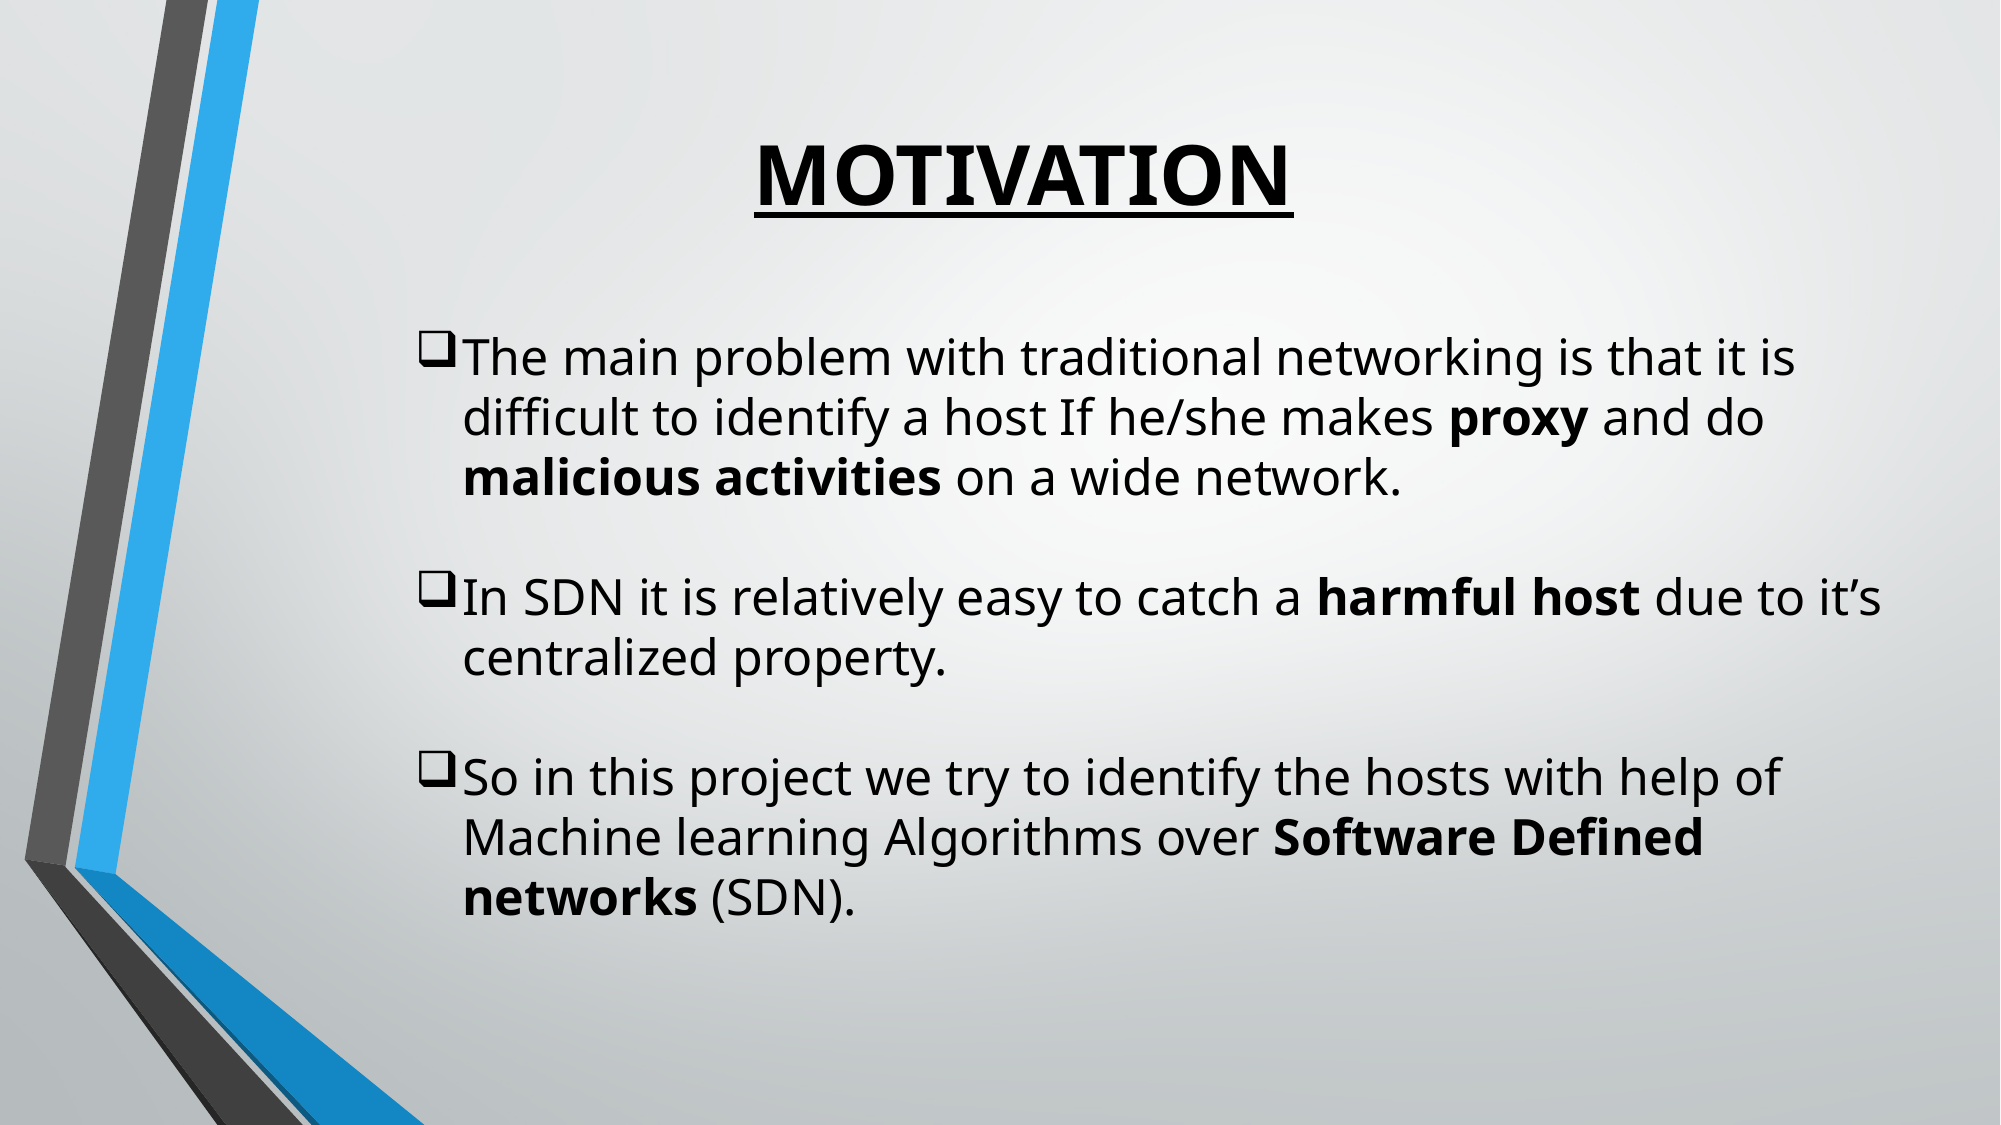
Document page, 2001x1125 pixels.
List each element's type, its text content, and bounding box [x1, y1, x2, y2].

title MOTIVATION [292, 91, 1755, 253]
text_box The main problem with traditional networking is that it is difficult to identify a host If he/she makes proxy and do malicious activities on a wide network. In SDN it is relatively easy to catch a harmful host due to it’s centralized property. So in this project we try to identify the hosts with help of Machine learning Algorithms over Software Defined networks (SDN). [400, 318, 1955, 934]
